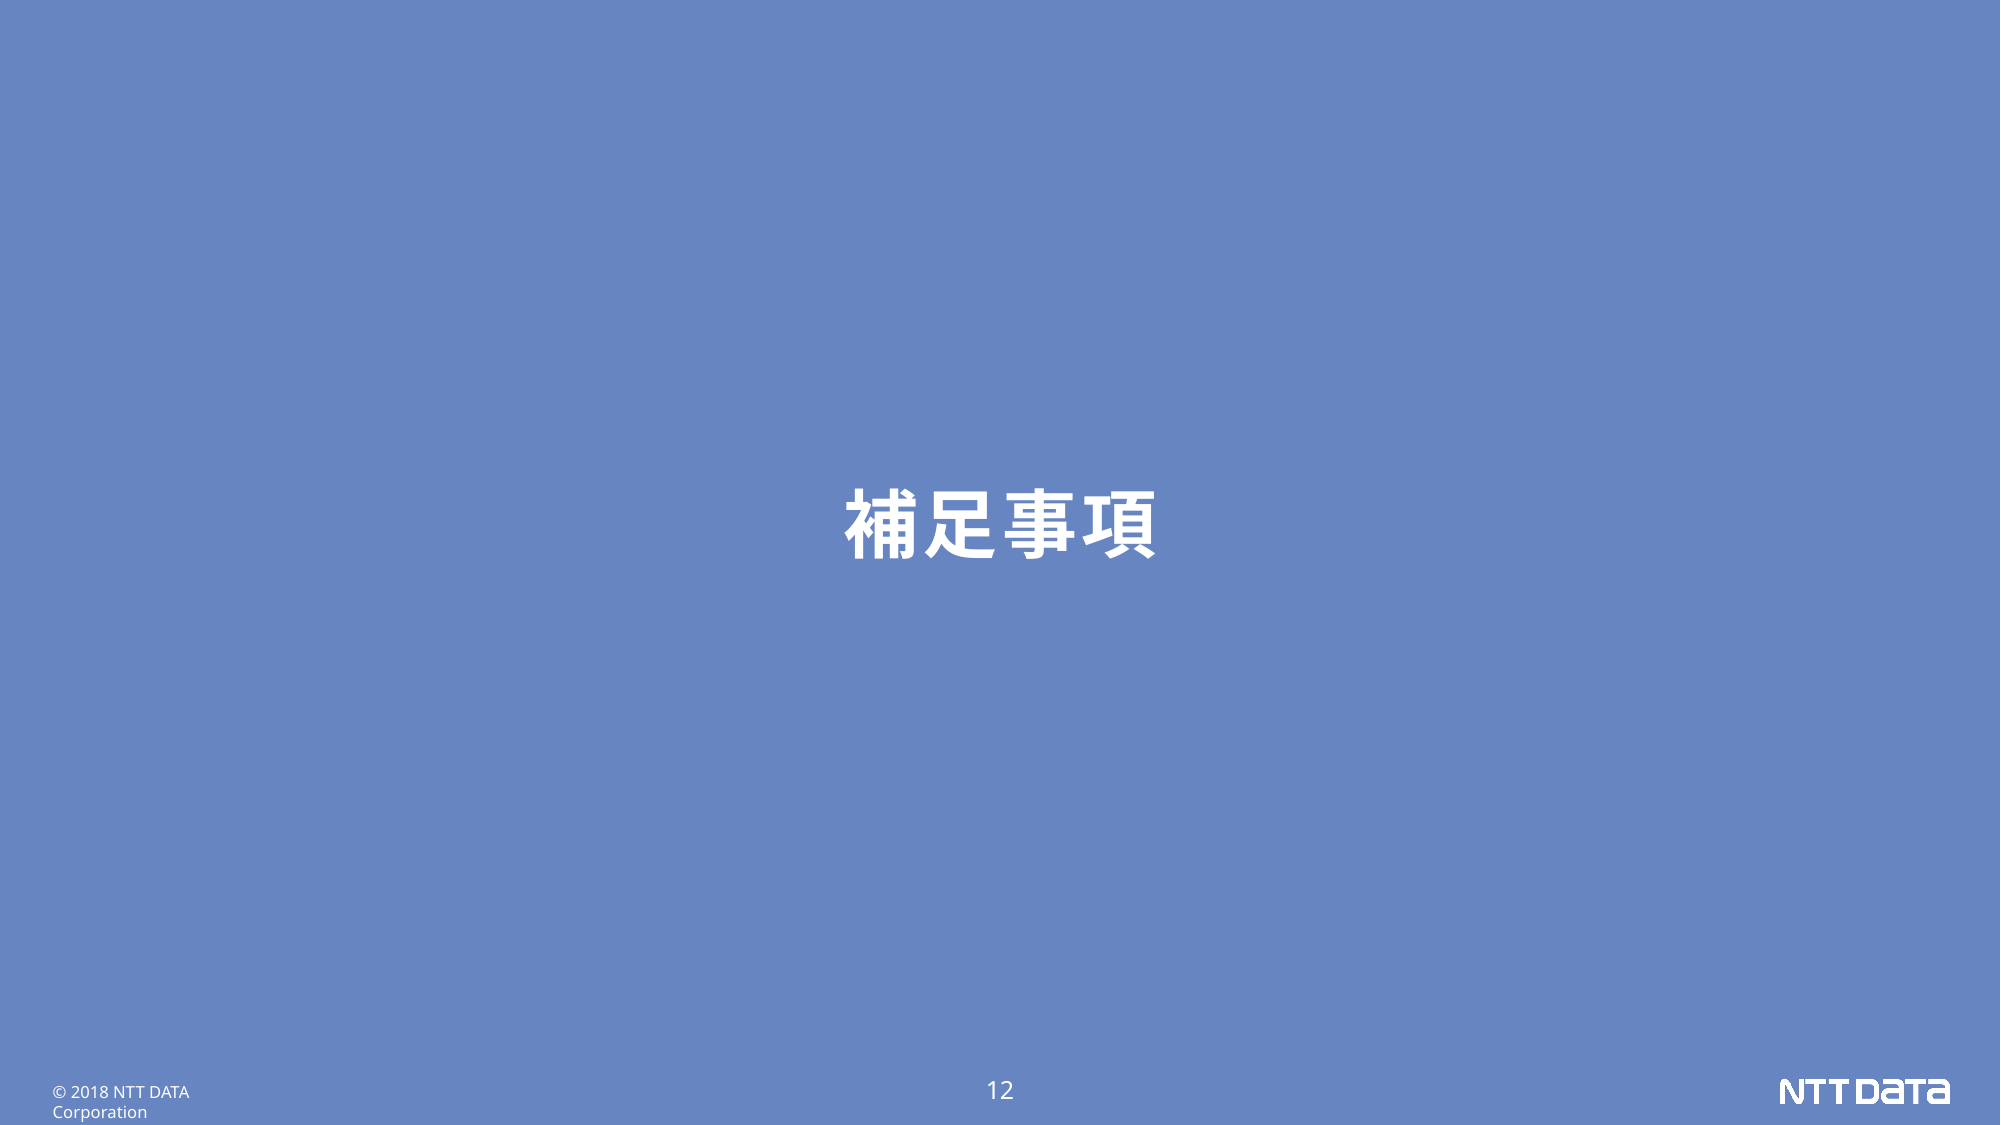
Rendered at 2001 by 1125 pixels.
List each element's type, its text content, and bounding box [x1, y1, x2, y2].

title 補足事項 [253, 160, 1747, 885]
picture [1767, 1066, 1962, 1116]
